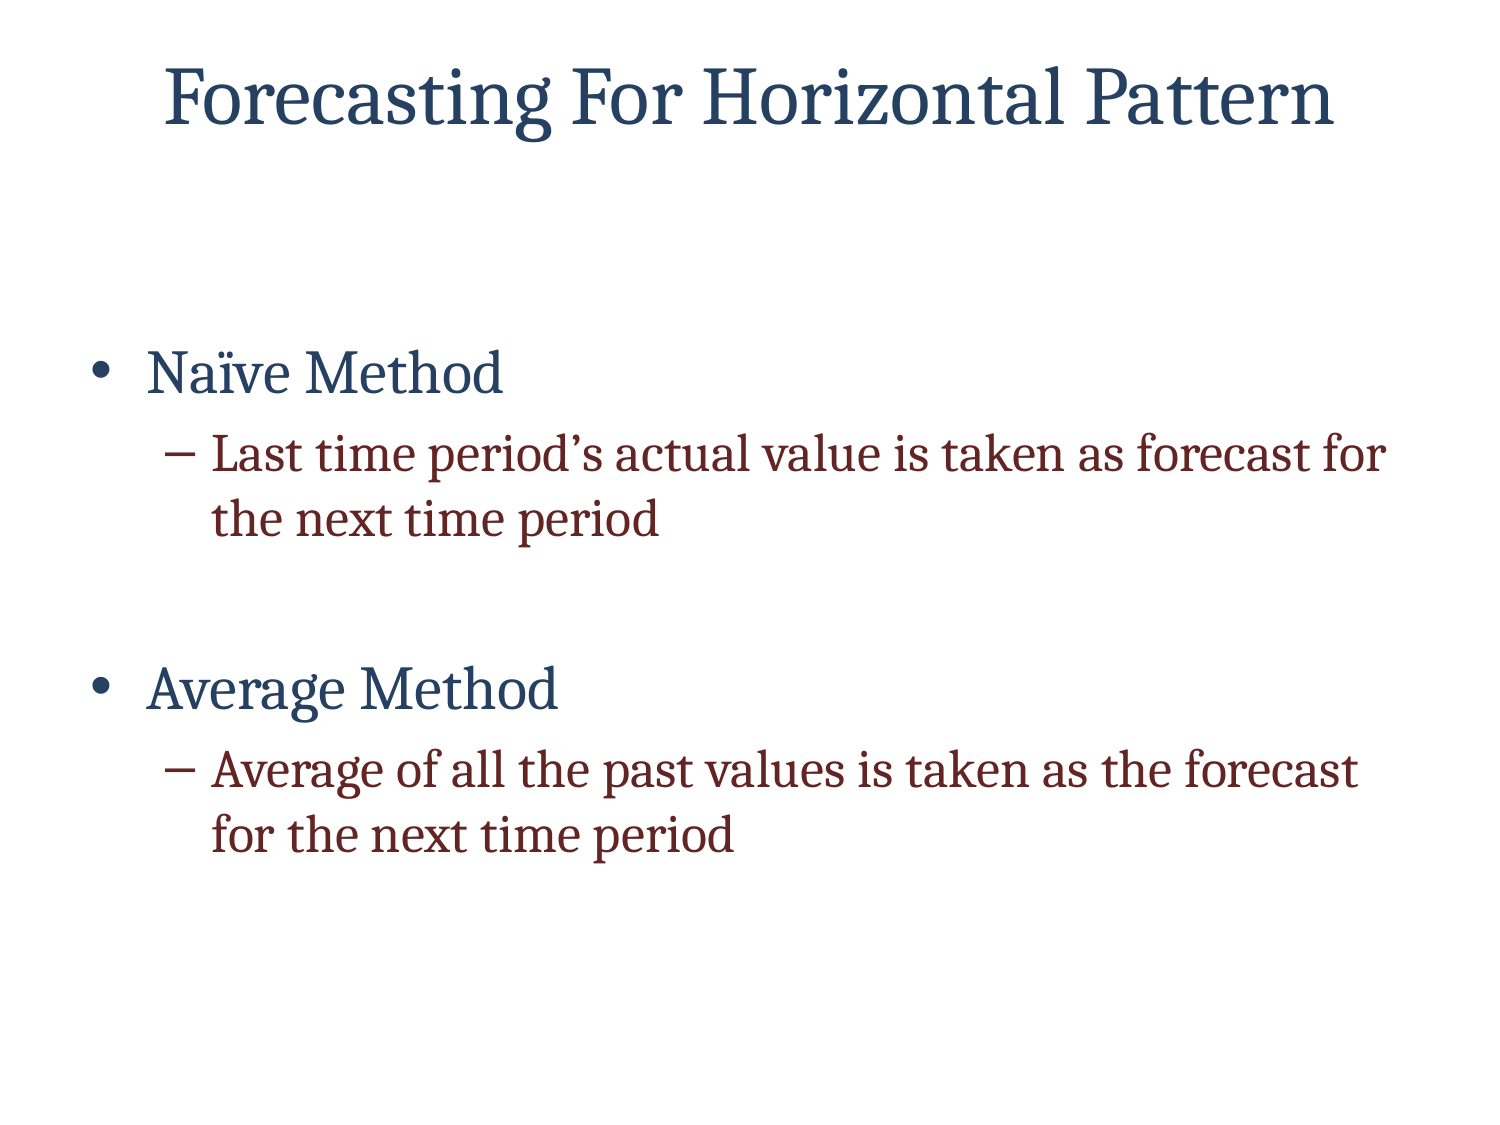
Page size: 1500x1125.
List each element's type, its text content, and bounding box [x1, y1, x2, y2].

title Forecasting For Horizontal Pattern [75, 45, 1425, 138]
list Naïve Method Last time period’s actual value is taken as forecast for the next time period Average Method Average of all the past values is taken as the forecast for the next time period [75, 149, 1425, 1071]
